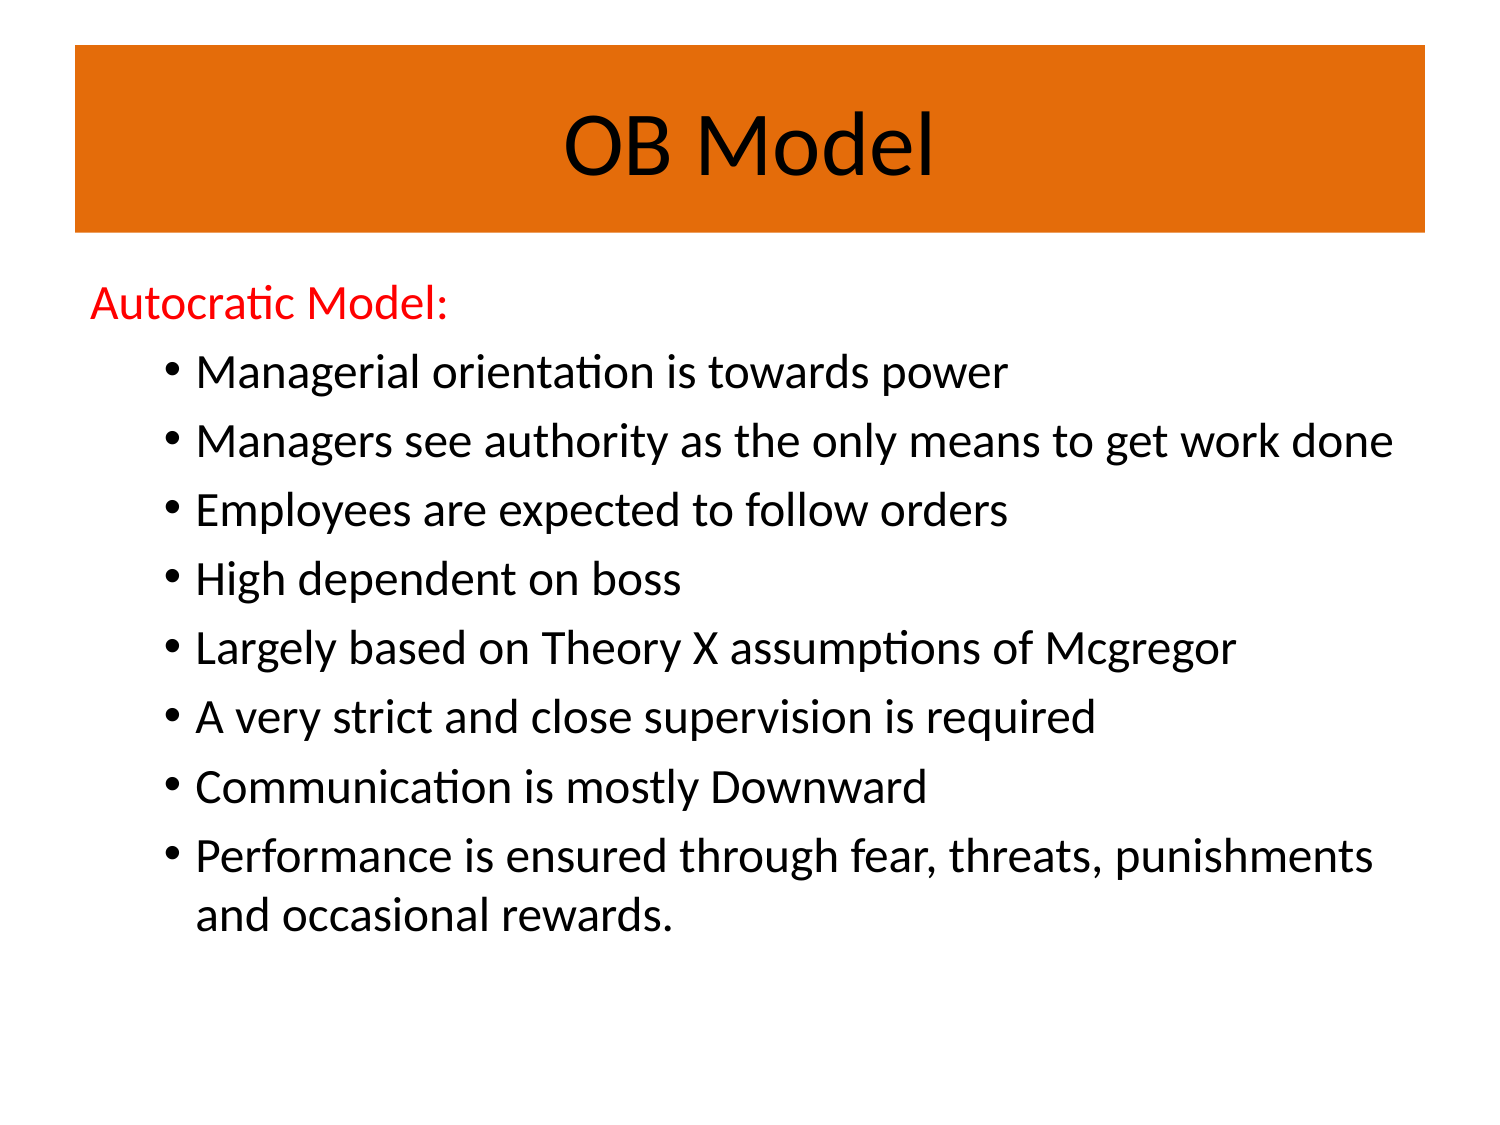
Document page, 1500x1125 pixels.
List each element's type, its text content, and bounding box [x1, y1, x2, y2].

list Autocratic Model: Managerial orientation is towards power Managers see authority as the only means to get work done Employees are expected to follow orders High dependent on boss Largely based on Theory X assumptions of Mcgregor A very strict and close supervision is required Communication is mostly Downward Performance is ensured through fear, threats, punishments and occasional rewards. [75, 262, 1425, 1005]
title OB Model [75, 45, 1425, 233]
